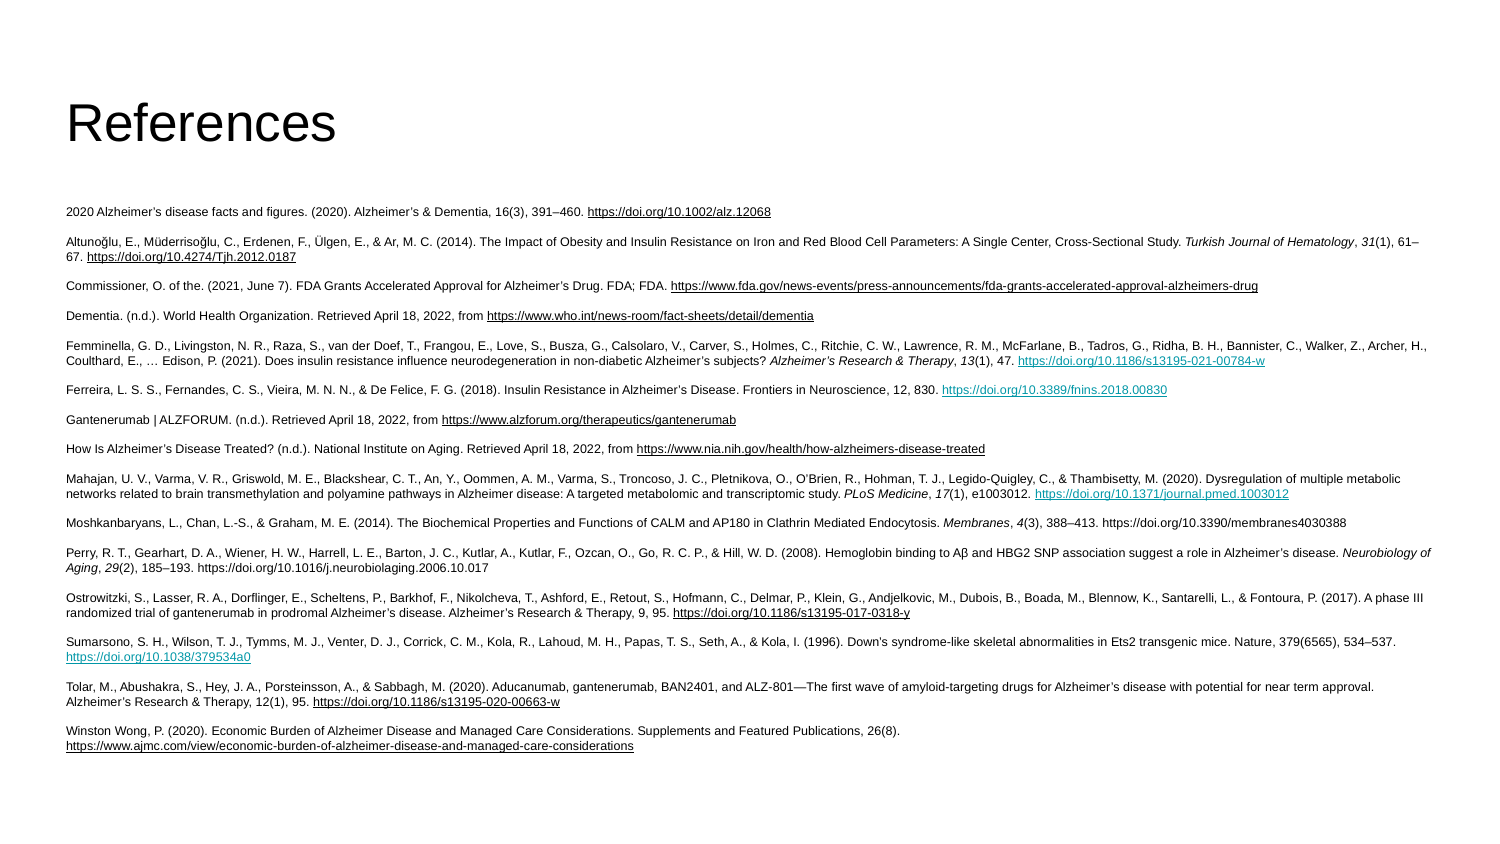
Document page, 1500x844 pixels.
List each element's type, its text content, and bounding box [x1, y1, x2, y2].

title References [51, 72, 1449, 167]
list 2020 Alzheimer’s disease facts and figures. (2020). Alzheimer’s & Dementia, 16(3), 391–460. https://doi.org/10.1002/alz.12068 Altunoğlu, E., Müderrisoğlu, C., Erdenen, F., Ülgen, E., & Ar, M. C. (2014). The Impact of Obesity and Insulin Resistance on Iron and Red Blood Cell Parameters: A Single Center, Cross-Sectional Study. Turkish Journal of Hematology, 31(1), 61–67. https://doi.org/10.4274/Tjh.2012.0187 Commissioner, O. of the. (2021, June 7). FDA Grants Accelerated Approval for Alzheimer’s Drug. FDA; FDA. https://www.fda.gov/news-events/press-announcements/fda-grants-accelerated-approval-alzheimers-drug Dementia. (n.d.). World Health Organization. Retrieved April 18, 2022, from https://www.who.int/news-room/fact-sheets/detail/dementia Femminella, G. D., Livingston, N. R., Raza, S., van der Doef, T., Frangou, E., Love, S., Busza, G., Calsolaro, V., Carver, S., Holmes, C., Ritchie, C. W., Lawrence, R. M., McFarlane, B., Tadros, G., Ridha, B. H., Bannister, C., Walker, Z., Archer, H., Coulthard, E., … Edison, P. (2021). Does insulin resistance influence neurodegeneration in non-diabetic Alzheimer’s subjects? Alzheimer’s Research & Therapy, 13(1), 47. https://doi.org/10.1186/s13195-021-00784-w Ferreira, L. S. S., Fernandes, C. S., Vieira, M. N. N., & De Felice, F. G. (2018). Insulin Resistance in Alzheimer’s Disease. Frontiers in Neuroscience, 12, 830. https://doi.org/10.3389/fnins.2018.00830 Gantenerumab | ALZFORUM. (n.d.). Retrieved April 18, 2022, from https://www.alzforum.org/therapeutics/gantenerumab How Is Alzheimer’s Disease Treated? (n.d.). National Institute on Aging. Retrieved April 18, 2022, from https://www.nia.nih.gov/health/how-alzheimers-disease-treated Mahajan, U. V., Varma, V. R., Griswold, M. E., Blackshear, C. T., An, Y., Oommen, A. M., Varma, S., Troncoso, J. C., Pletnikova, O., O’Brien, R., Hohman, T. J., Legido-Quigley, C., & Thambisetty, M. (2020). Dysregulation of multiple metabolic networks related to brain transmethylation and polyamine pathways in Alzheimer disease: A targeted metabolomic and transcriptomic study. PLoS Medicine, 17(1), e1003012. https://doi.org/10.1371/journal.pmed.1003012 Moshkanbaryans, L., Chan, L.-S., & Graham, M. E. (2014). The Biochemical Properties and Functions of CALM and AP180 in Clathrin Mediated Endocytosis. Membranes, 4(3), 388–413. https://doi.org/10.3390/membranes4030388 Perry, R. T., Gearhart, D. A., Wiener, H. W., Harrell, L. E., Barton, J. C., Kutlar, A., Kutlar, F., Ozcan, O., Go, R. C. P., & Hill, W. D. (2008). Hemoglobin binding to Aβ and HBG2 SNP association suggest a role in Alzheimer’s disease. Neurobiology of Aging, 29(2), 185–193. https://doi.org/10.1016/j.neurobiolaging.2006.10.017 Ostrowitzki, S., Lasser, R. A., Dorflinger, E., Scheltens, P., Barkhof, F., Nikolcheva, T., Ashford, E., Retout, S., Hofmann, C., Delmar, P., Klein, G., Andjelkovic, M., Dubois, B., Boada, M., Blennow, K., Santarelli, L., & Fontoura, P. (2017). A phase III randomized trial of gantenerumab in prodromal Alzheimer’s disease. Alzheimer’s Research & Therapy, 9, 95. https://doi.org/10.1186/s13195-017-0318-y Sumarsono, S. H., Wilson, T. J., Tymms, M. J., Venter, D. J., Corrick, C. M., Kola, R., Lahoud, M. H., Papas, T. S., Seth, A., & Kola, I. (1996). Down’s syndrome-like skeletal abnormalities in Ets2 transgenic mice. Nature, 379(6565), 534–537. https://doi.org/10.1038/379534a0 Tolar, M., Abushakra, S., Hey, J. A., Porsteinsson, A., & Sabbagh, M. (2020). Aducanumab, gantenerumab, BAN2401, and ALZ-801—The first wave of amyloid-targeting drugs for Alzheimer’s disease with potential for near term approval. Alzheimer’s Research & Therapy, 12(1), 95. https://doi.org/10.1186/s13195-020-00663-w Winston Wong, P. (2020). Economic Burden of Alzheimer Disease and Managed Care Considerations. Supplements and Featured Publications, 26(8). https://www.ajmc.com/view/economic-burden-of-alzheimer-disease-and-managed-care-considerations [51, 189, 1449, 796]
